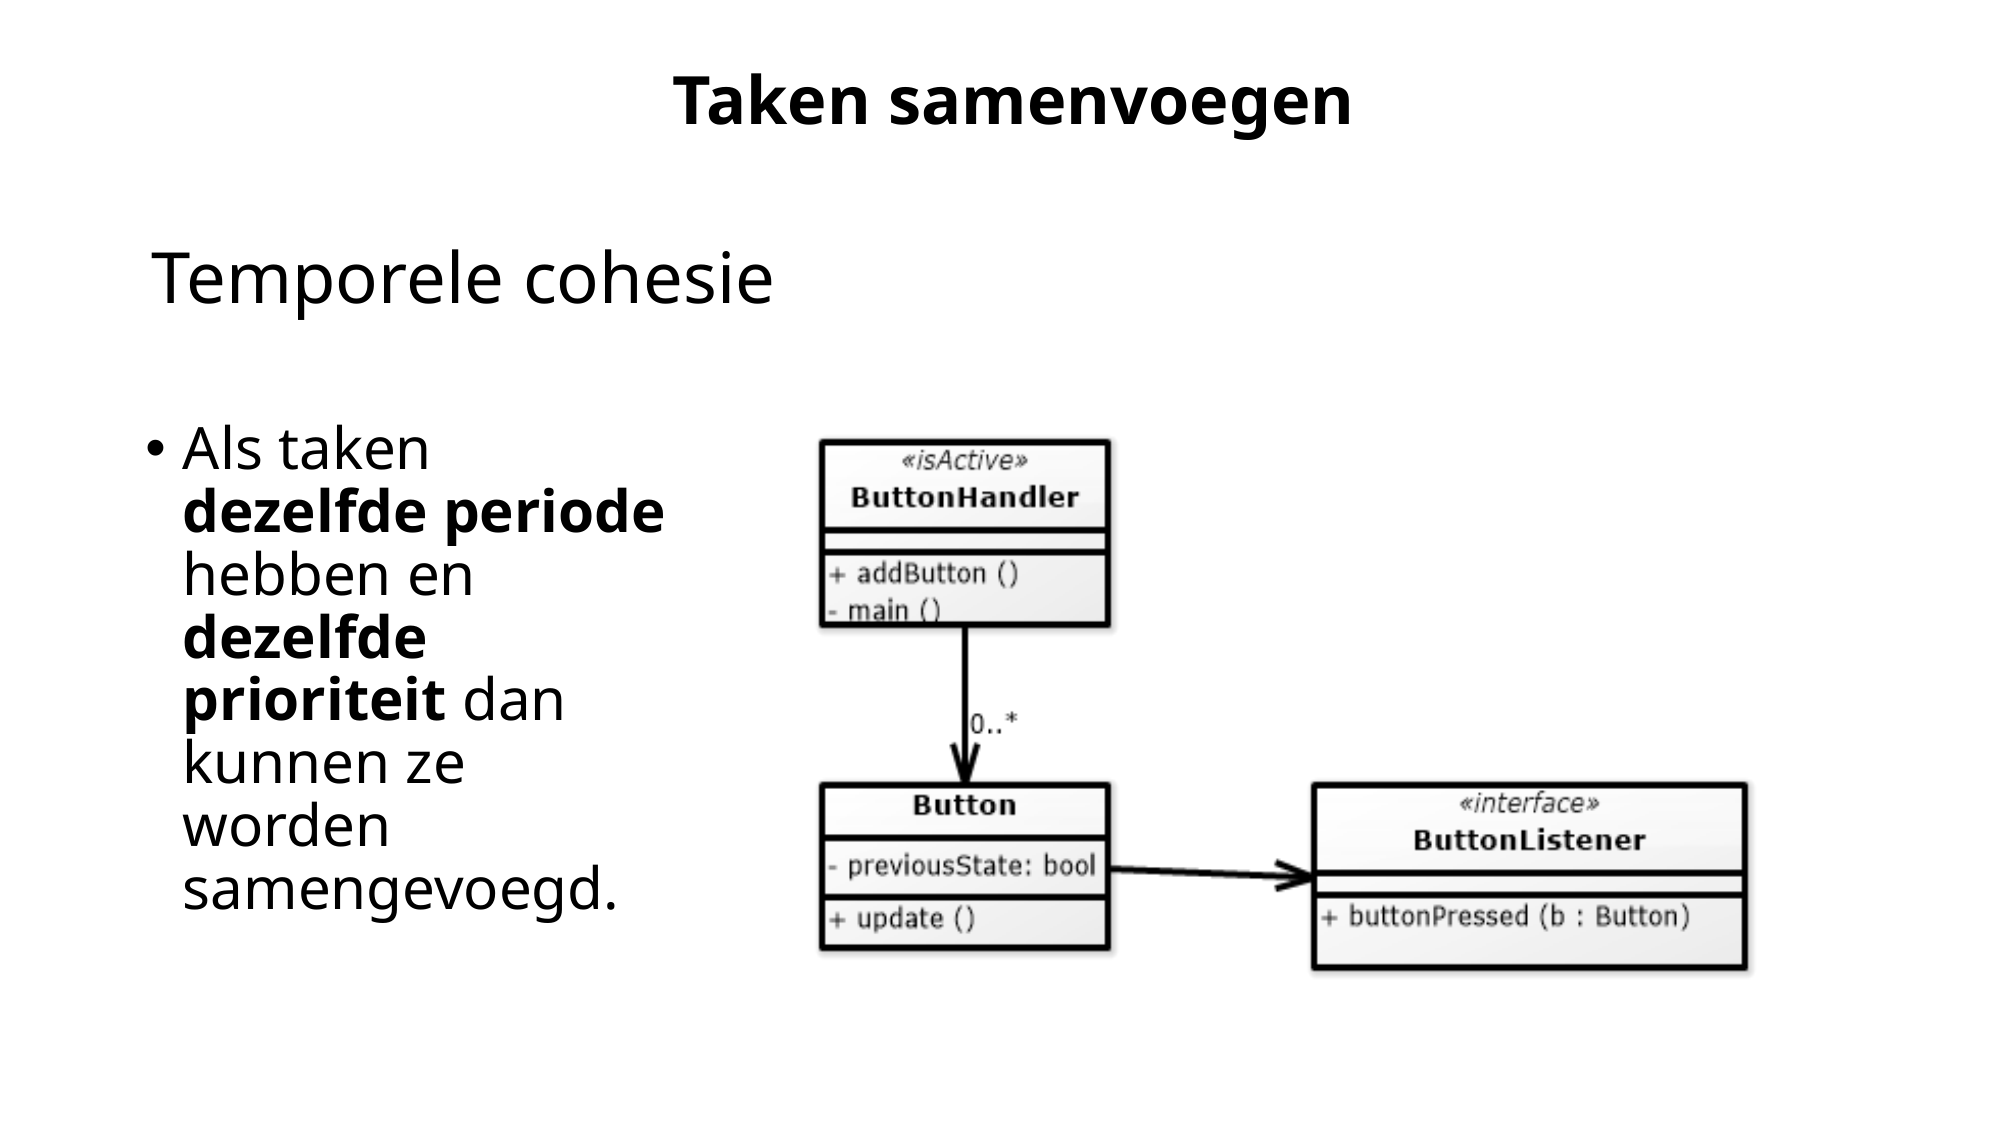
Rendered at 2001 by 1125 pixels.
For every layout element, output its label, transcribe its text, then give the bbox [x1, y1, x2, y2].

picture [793, 411, 1776, 1001]
text_box Taken samenvoegen [657, 50, 1406, 145]
title Temporele cohesie [136, 233, 794, 329]
list Als taken dezelfde periode hebben en dezelfde prioriteit dan kunnen ze worden samengevoegd. [130, 411, 686, 1125]
